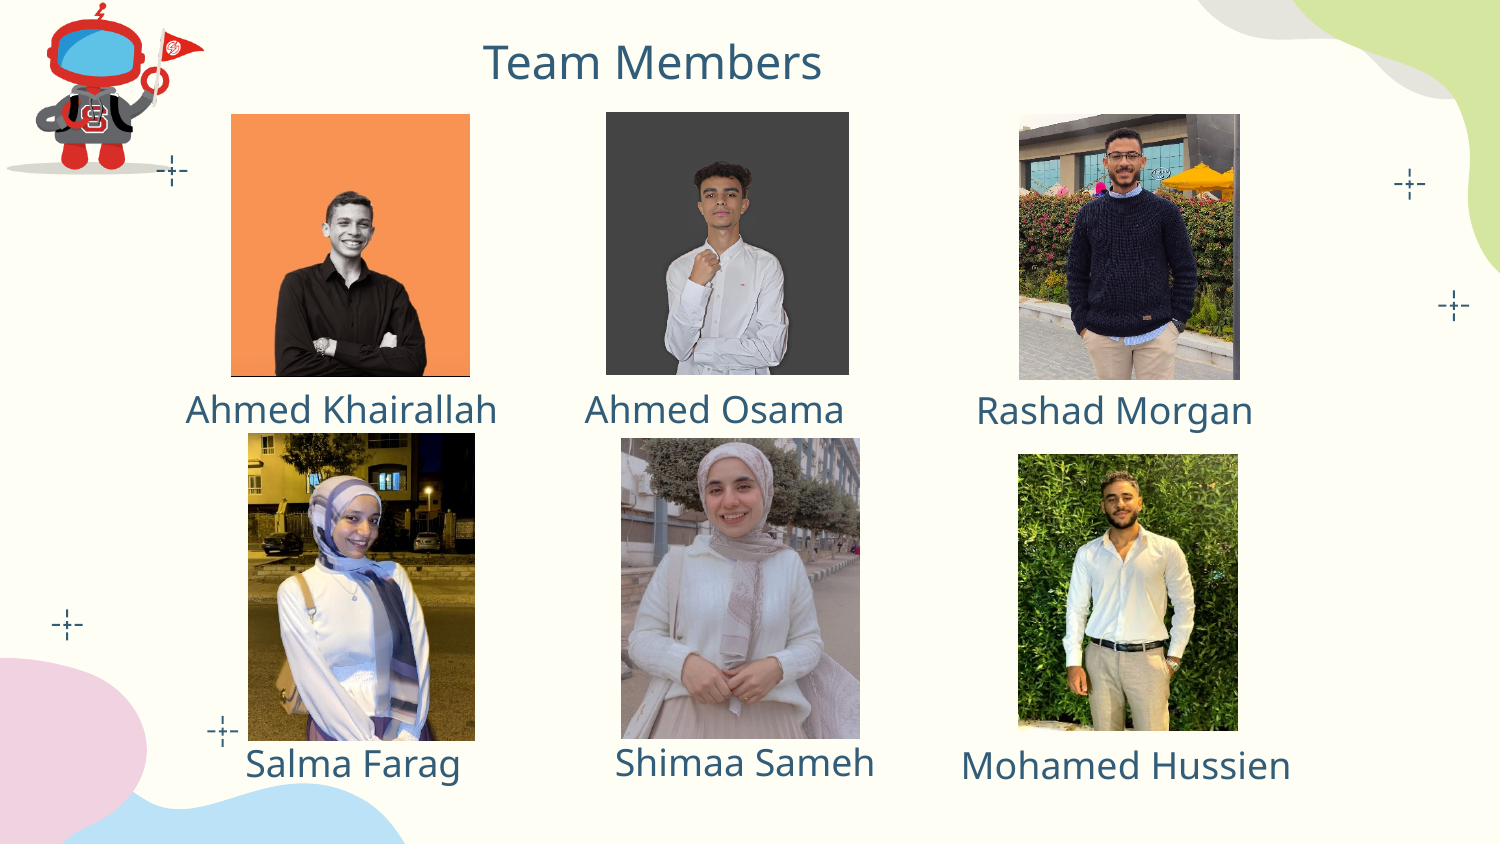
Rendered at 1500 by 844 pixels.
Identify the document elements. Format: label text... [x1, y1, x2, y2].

picture [606, 112, 849, 375]
picture [1018, 114, 1240, 380]
picture [621, 438, 860, 740]
text_box Ahmed Khairallah [170, 379, 532, 439]
text_box Mohamed Hussien [945, 734, 1356, 795]
text_box Salma Farag [230, 733, 551, 793]
text_box Ahmed Osama [569, 378, 931, 439]
text_box Shimaa Sameh [600, 731, 962, 792]
title Team Members [467, 17, 1020, 104]
picture [230, 114, 470, 377]
text_box Rashad Morgan [961, 379, 1323, 440]
picture [5, 1, 204, 175]
picture [1018, 454, 1238, 731]
picture [248, 433, 475, 741]
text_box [156, 175, 188, 187]
